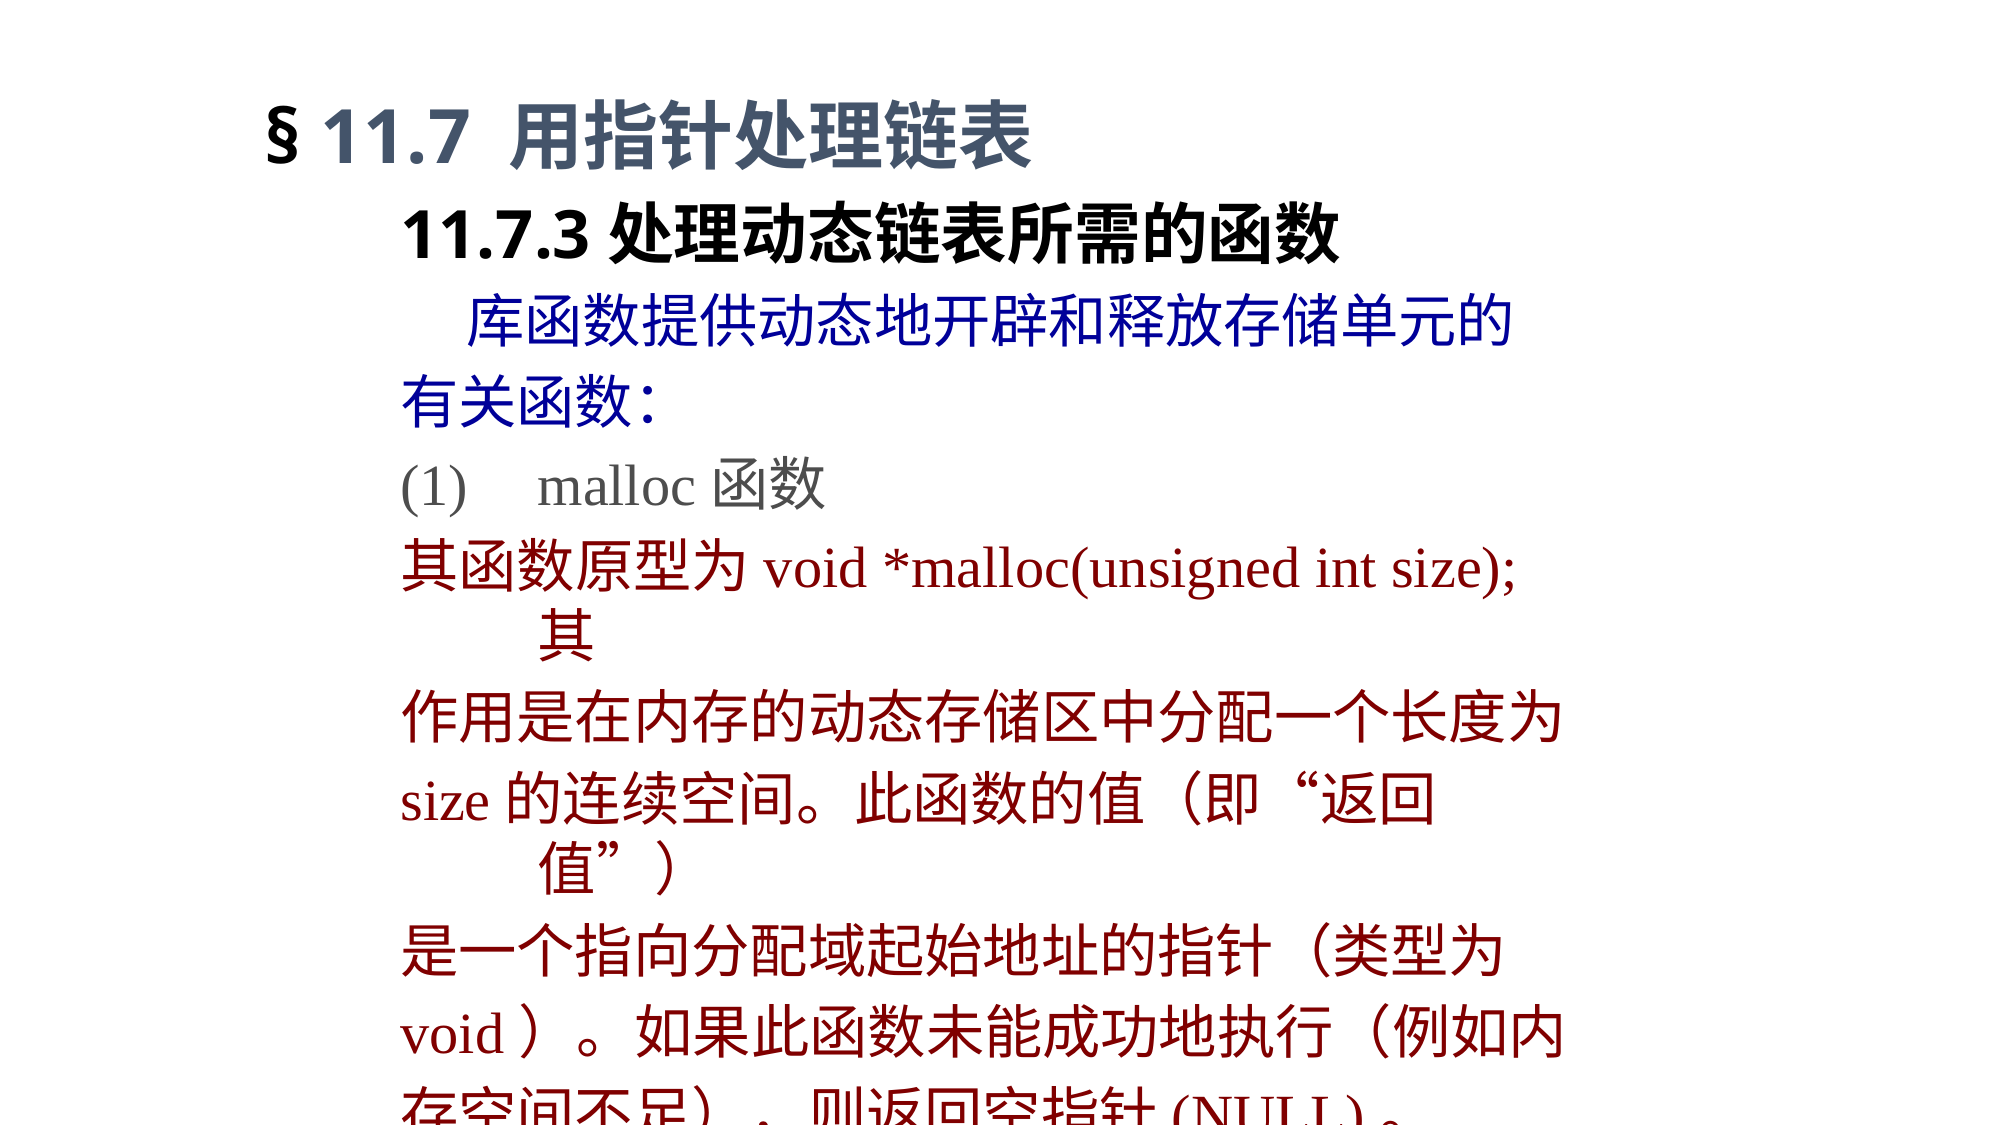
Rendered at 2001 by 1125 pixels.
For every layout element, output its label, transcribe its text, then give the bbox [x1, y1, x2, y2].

text_box 11.7.3处理动态链表所需的函数 库函数提供动态地开辟和释放存储单元的 有关函数： malloc函数 其函数原型为void *malloc(unsigned int size);其 作用是在内存的动态存储区中分配一个长度为 size的连续空间。此函数的值（即“返回值”） 是一个指向分配域起始地址的指针（类型为 void）。如果此函数未能成功地执行（例如内 存空间不足），则返回空指针(NULL)。 [385, 184, 1591, 941]
text_box § 11.7 用指针处理链表 [249, 66, 1750, 188]
